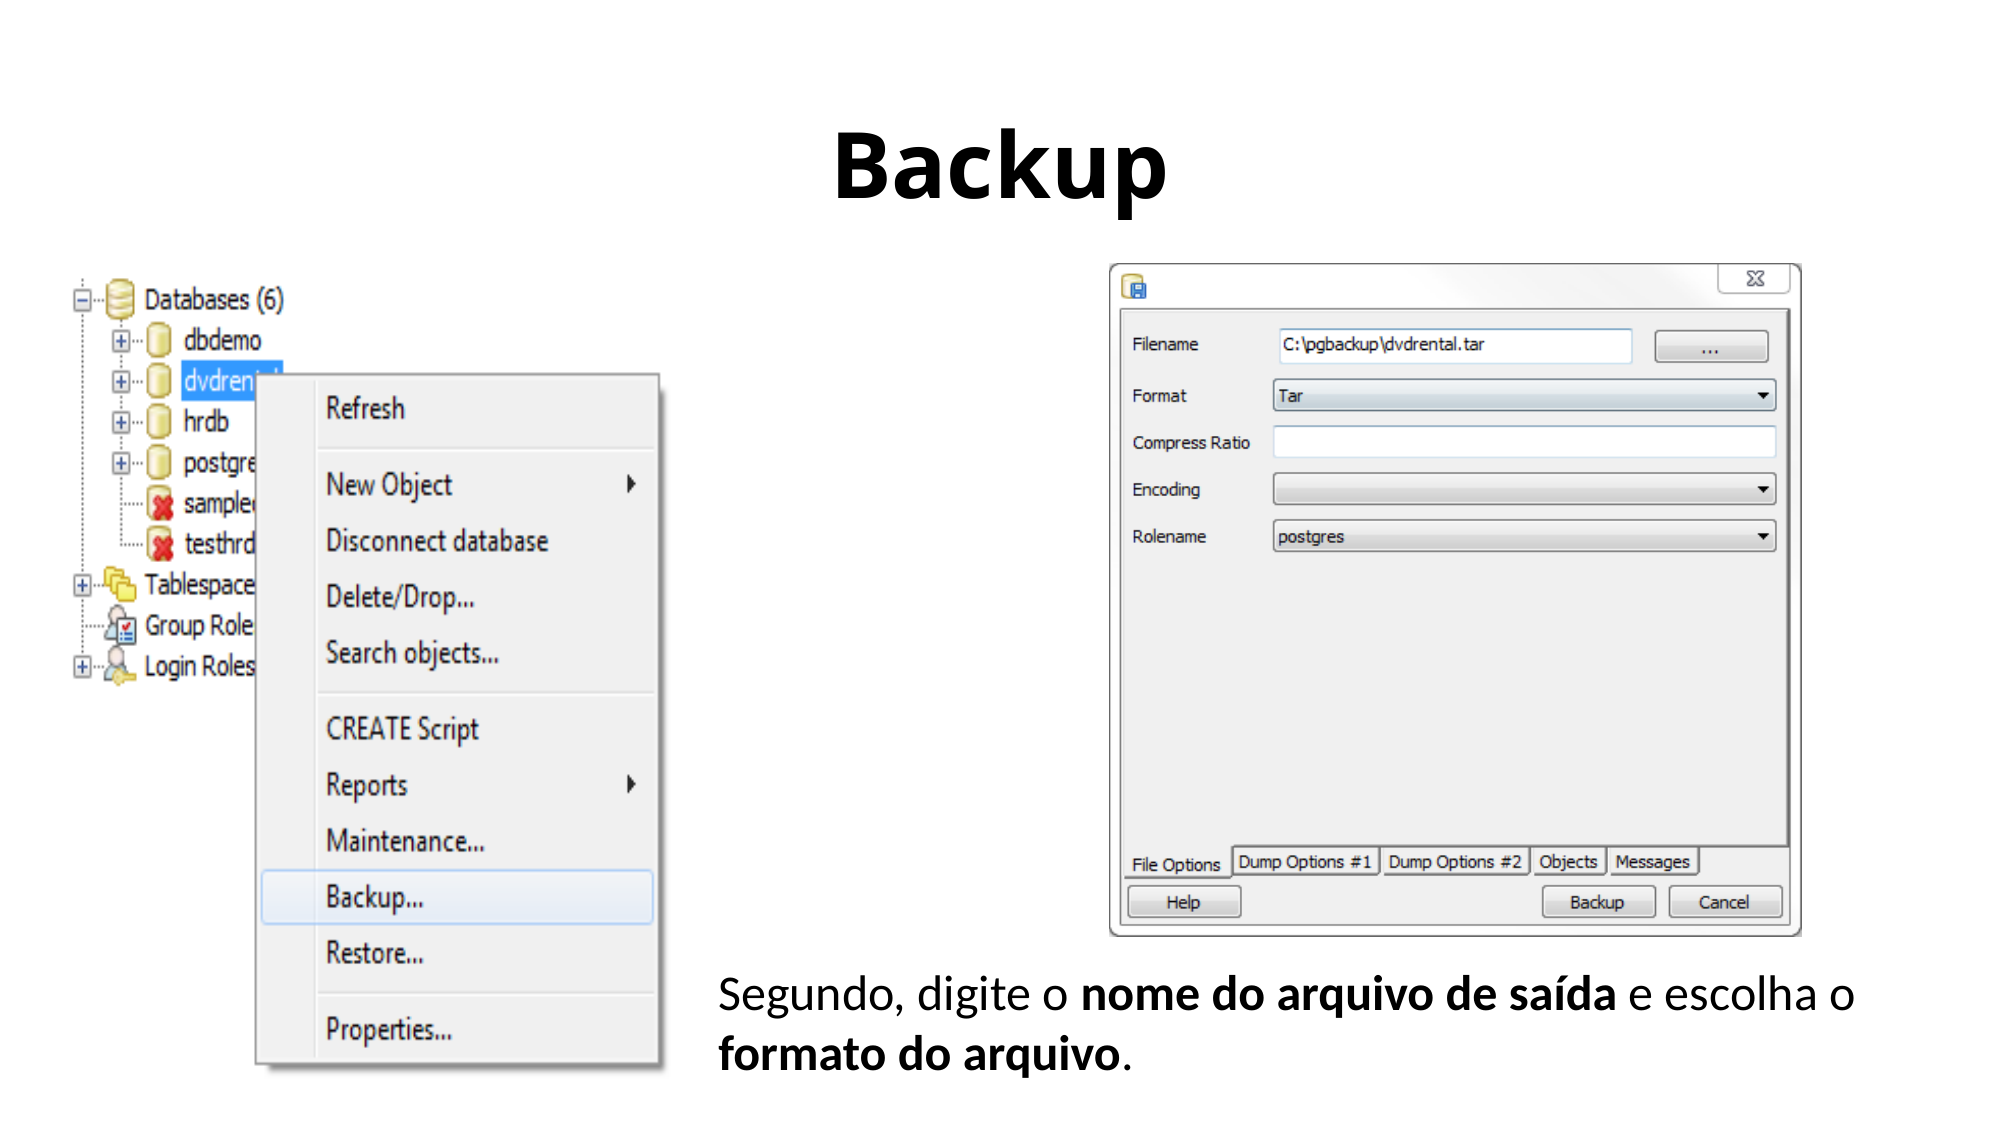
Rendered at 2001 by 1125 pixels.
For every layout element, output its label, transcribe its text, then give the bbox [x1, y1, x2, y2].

text_box Segundo, digite o nome do arquivo de saída e escolha o formato do arquivo. [703, 952, 1969, 1088]
title Backup [137, 59, 1863, 278]
picture [1109, 263, 1802, 937]
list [25, 277, 687, 1105]
